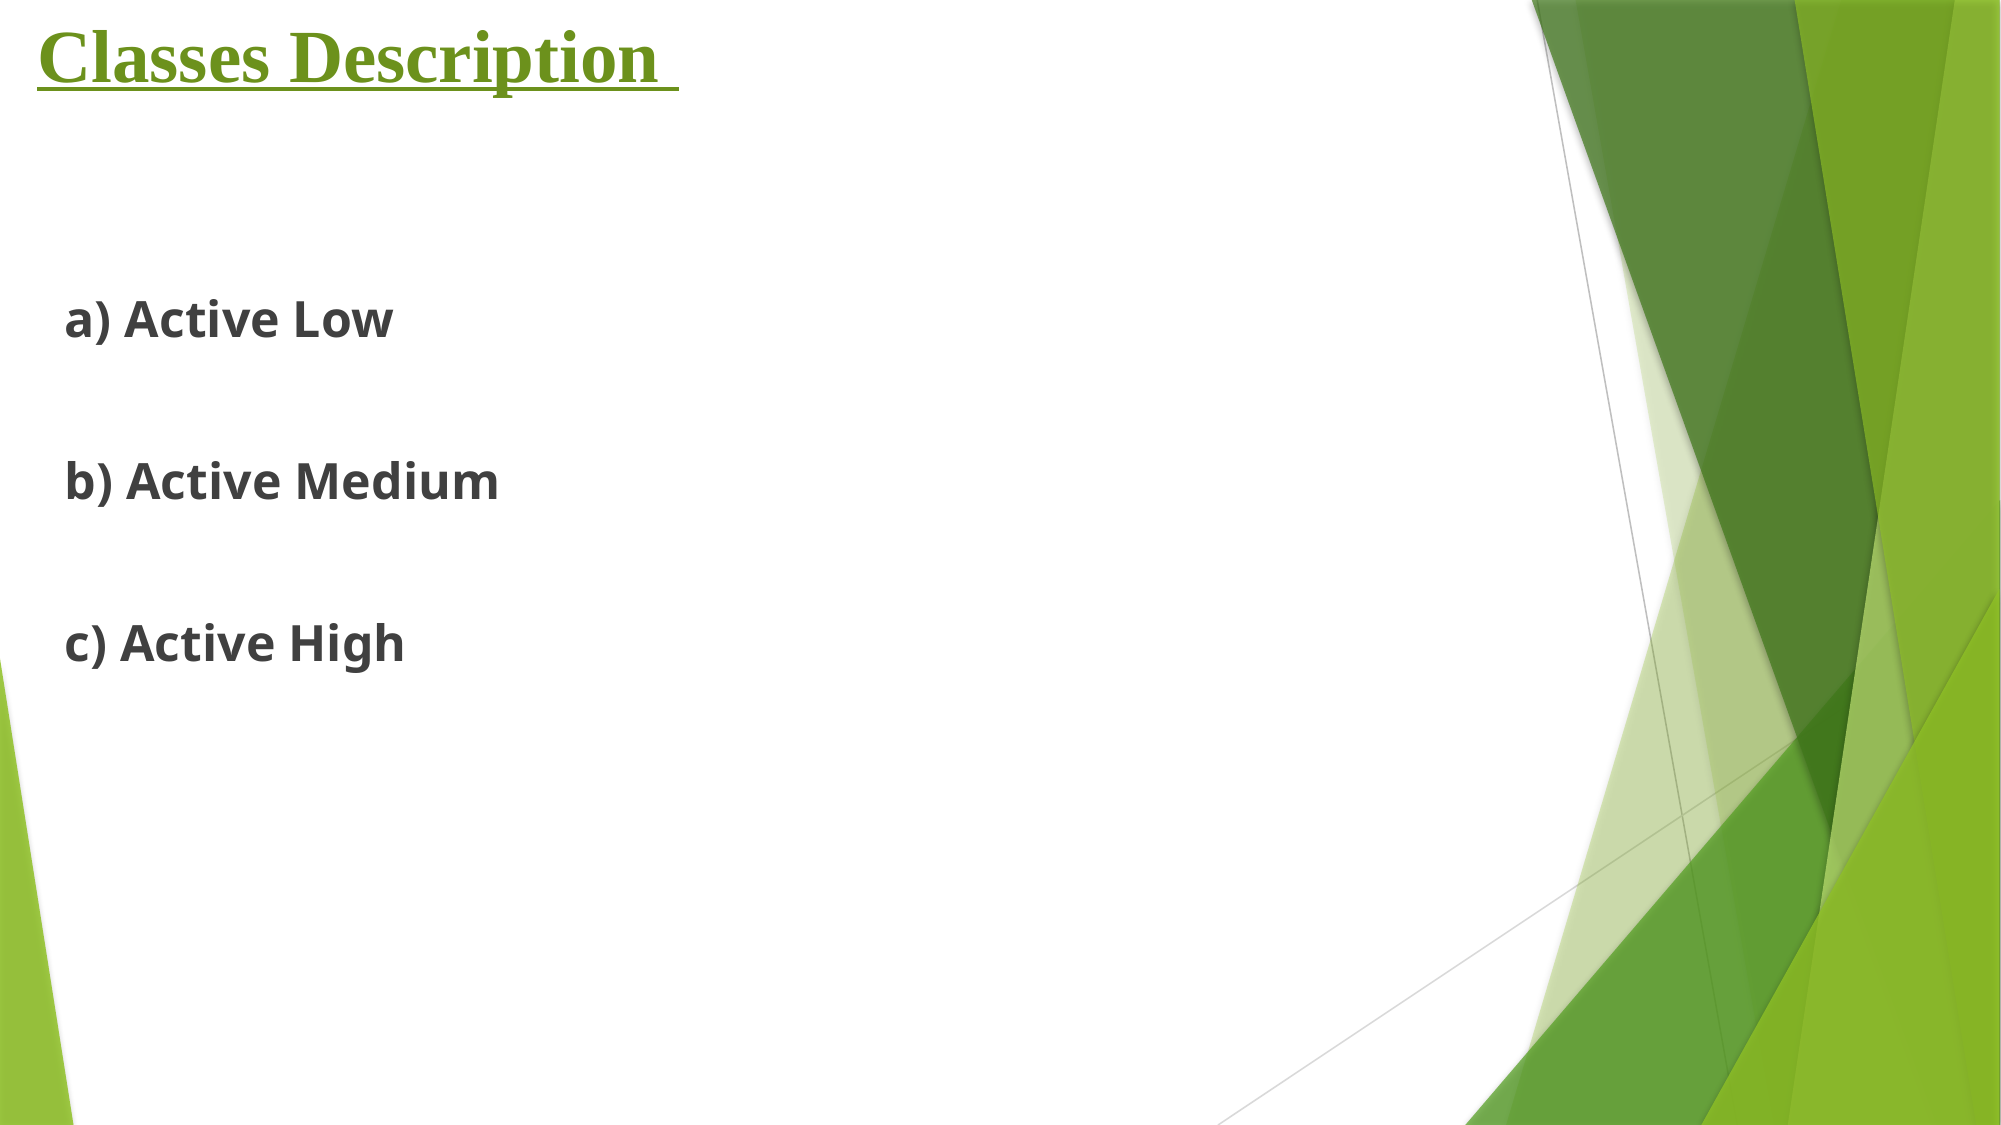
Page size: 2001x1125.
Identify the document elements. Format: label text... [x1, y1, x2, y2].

list a) Active Low b) Active Medium c) Active High [36, 199, 1925, 1005]
title Classes Description [22, 0, 1748, 218]
